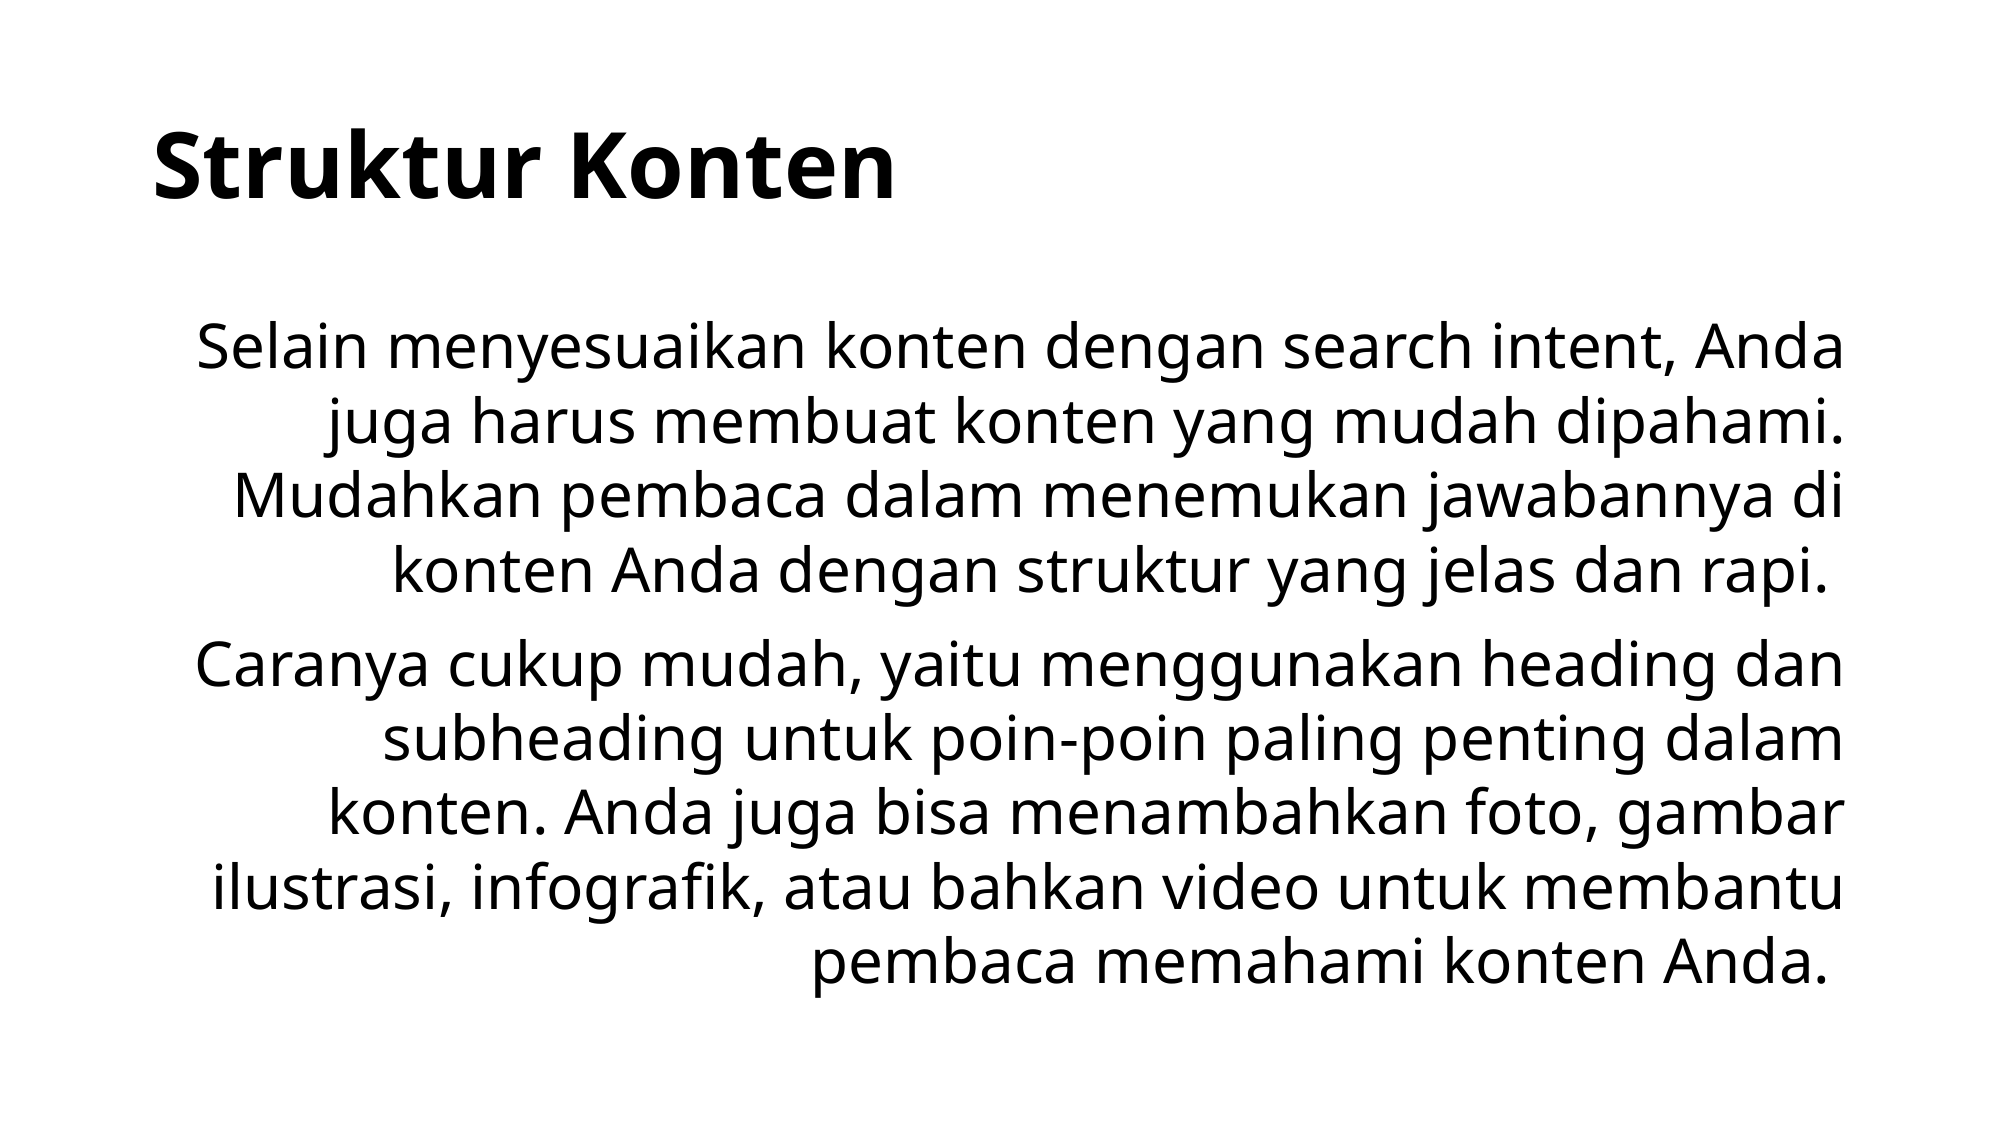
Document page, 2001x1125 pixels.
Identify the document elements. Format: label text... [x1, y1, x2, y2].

list Selain menyesuaikan konten dengan search intent, Anda juga harus membuat konten yang mudah dipahami. Mudahkan pembaca dalam menemukan jawabannya di konten Anda dengan struktur yang jelas dan rapi. Caranya cukup mudah, yaitu menggunakan heading dan subheading untuk poin-poin paling penting dalam konten. Anda juga bisa menambahkan foto, gambar ilustrasi, infografik, atau bahkan video untuk membantu pembaca memahami konten Anda. [137, 299, 1863, 1014]
title Struktur Konten [137, 59, 1863, 278]
